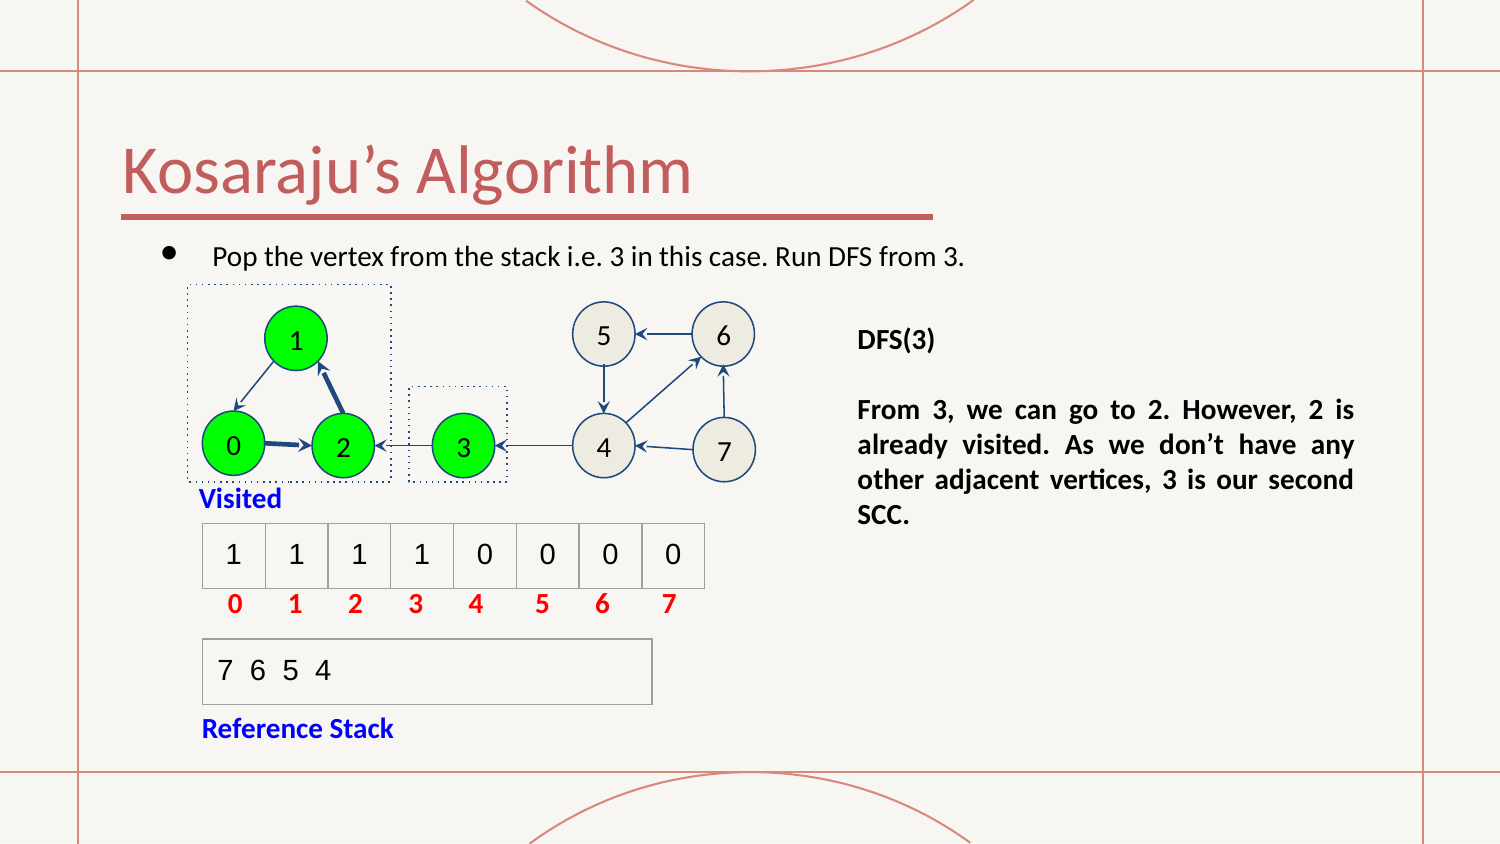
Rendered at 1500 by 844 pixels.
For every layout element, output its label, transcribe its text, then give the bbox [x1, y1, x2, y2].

table_header 1 [266, 524, 327, 569]
table_header 1 [329, 524, 390, 569]
table_header 0 [643, 524, 704, 569]
text_box Pop the vertex from the stack i.e. 3 in this case. Run DFS from 3. [122, 222, 1287, 288]
table_header 1 [391, 524, 453, 569]
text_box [233, 360, 275, 412]
text_box 7 [693, 417, 756, 482]
text_box 6 [692, 301, 755, 367]
text_box Reference Stack [186, 694, 440, 782]
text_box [634, 445, 694, 450]
text_box [187, 284, 391, 482]
table_header 1 [203, 552, 265, 569]
table_header 0 [517, 524, 578, 569]
text_box [408, 386, 507, 482]
text_box 0 1 2 3 4 5 6 7 [199, 569, 907, 635]
title Kosaraju’s Algorithm [122, 125, 816, 222]
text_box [625, 356, 702, 423]
text_box Visited [183, 464, 304, 552]
text_box 4 [572, 413, 635, 478]
table_header 0 [580, 524, 641, 569]
text_box DFS(3) From 3, we can go to 2. However, 2 is already visited. As we don’t have any other adjacent vertices, 3 is our second SCC. [842, 305, 1370, 546]
text_box 5 [572, 301, 636, 367]
table_header 7 6 5 4 [203, 640, 651, 704]
table_header 0 [454, 524, 516, 569]
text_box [317, 360, 344, 414]
